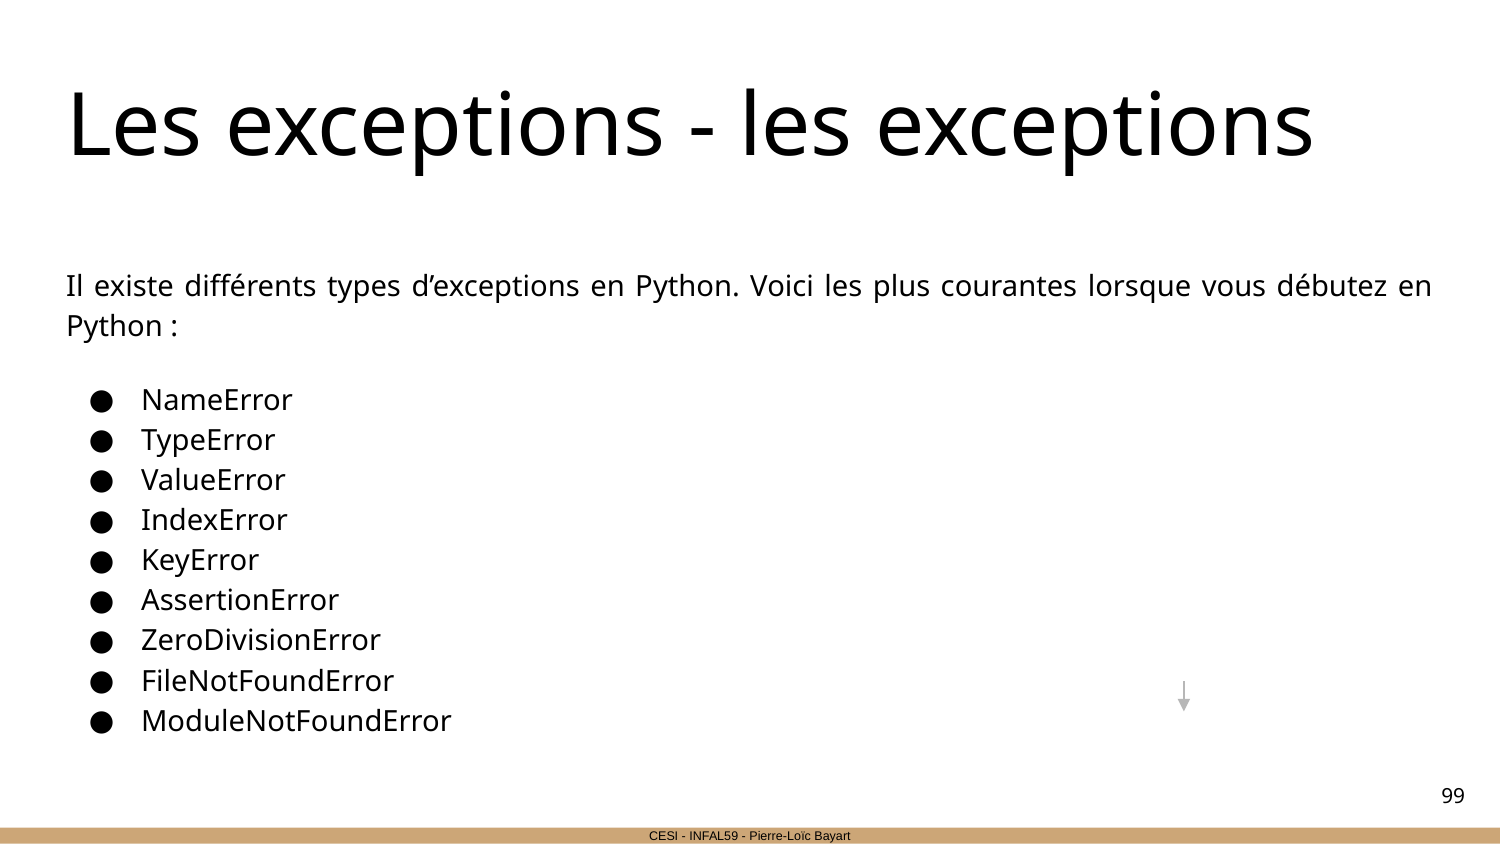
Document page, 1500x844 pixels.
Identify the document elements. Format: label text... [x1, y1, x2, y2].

slide_number ‹#› [1389, 764, 1480, 830]
title Les exceptions - les exceptions [51, 51, 1449, 189]
list Il existe différents types d’exceptions en Python. Voici les plus courantes lorsque vous débutez en Python : NameError TypeError ValueError IndexError KeyError AssertionError ZeroDivisionError FileNotFoundError ModuleNotFoundError [51, 246, 1449, 765]
